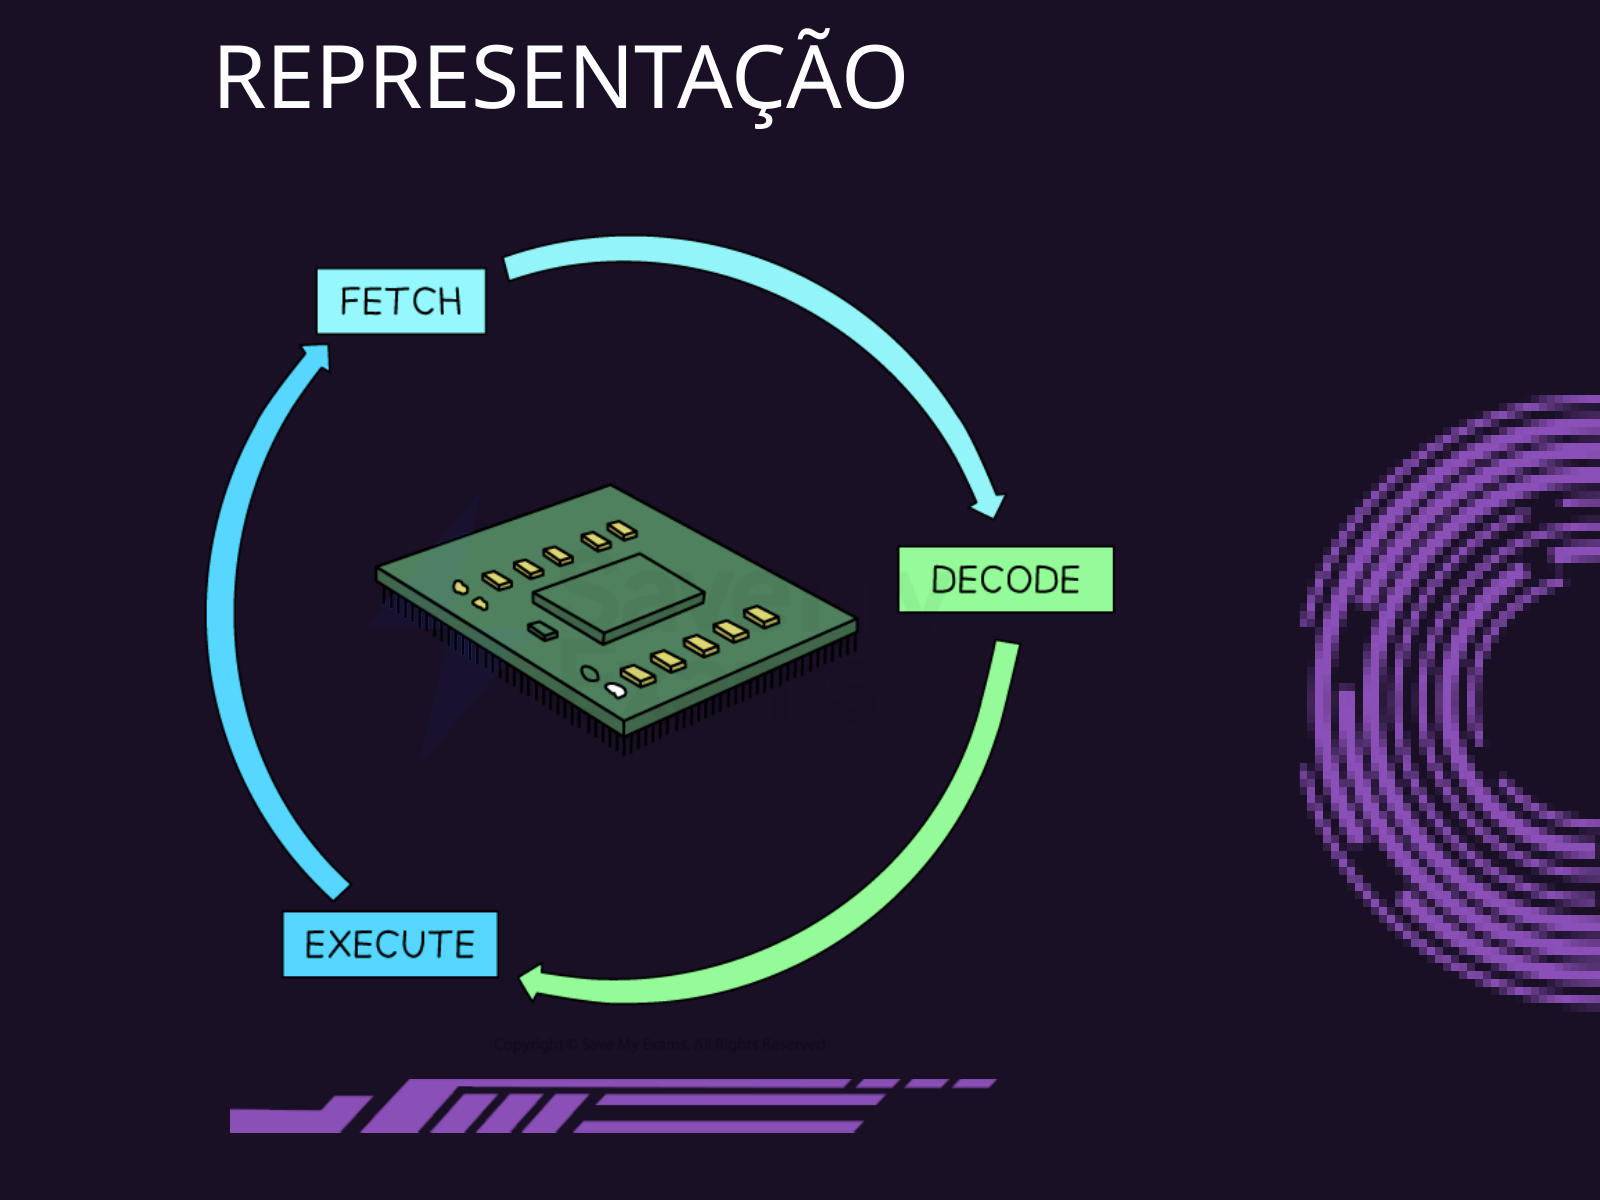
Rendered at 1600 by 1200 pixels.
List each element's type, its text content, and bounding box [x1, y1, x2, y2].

text_box REPRESENTAÇÃO [212, 38, 1300, 127]
text_box [230, 1079, 998, 1133]
text_box [0, 188, 1422, 1068]
text_box [1422, 395, 1600, 1012]
